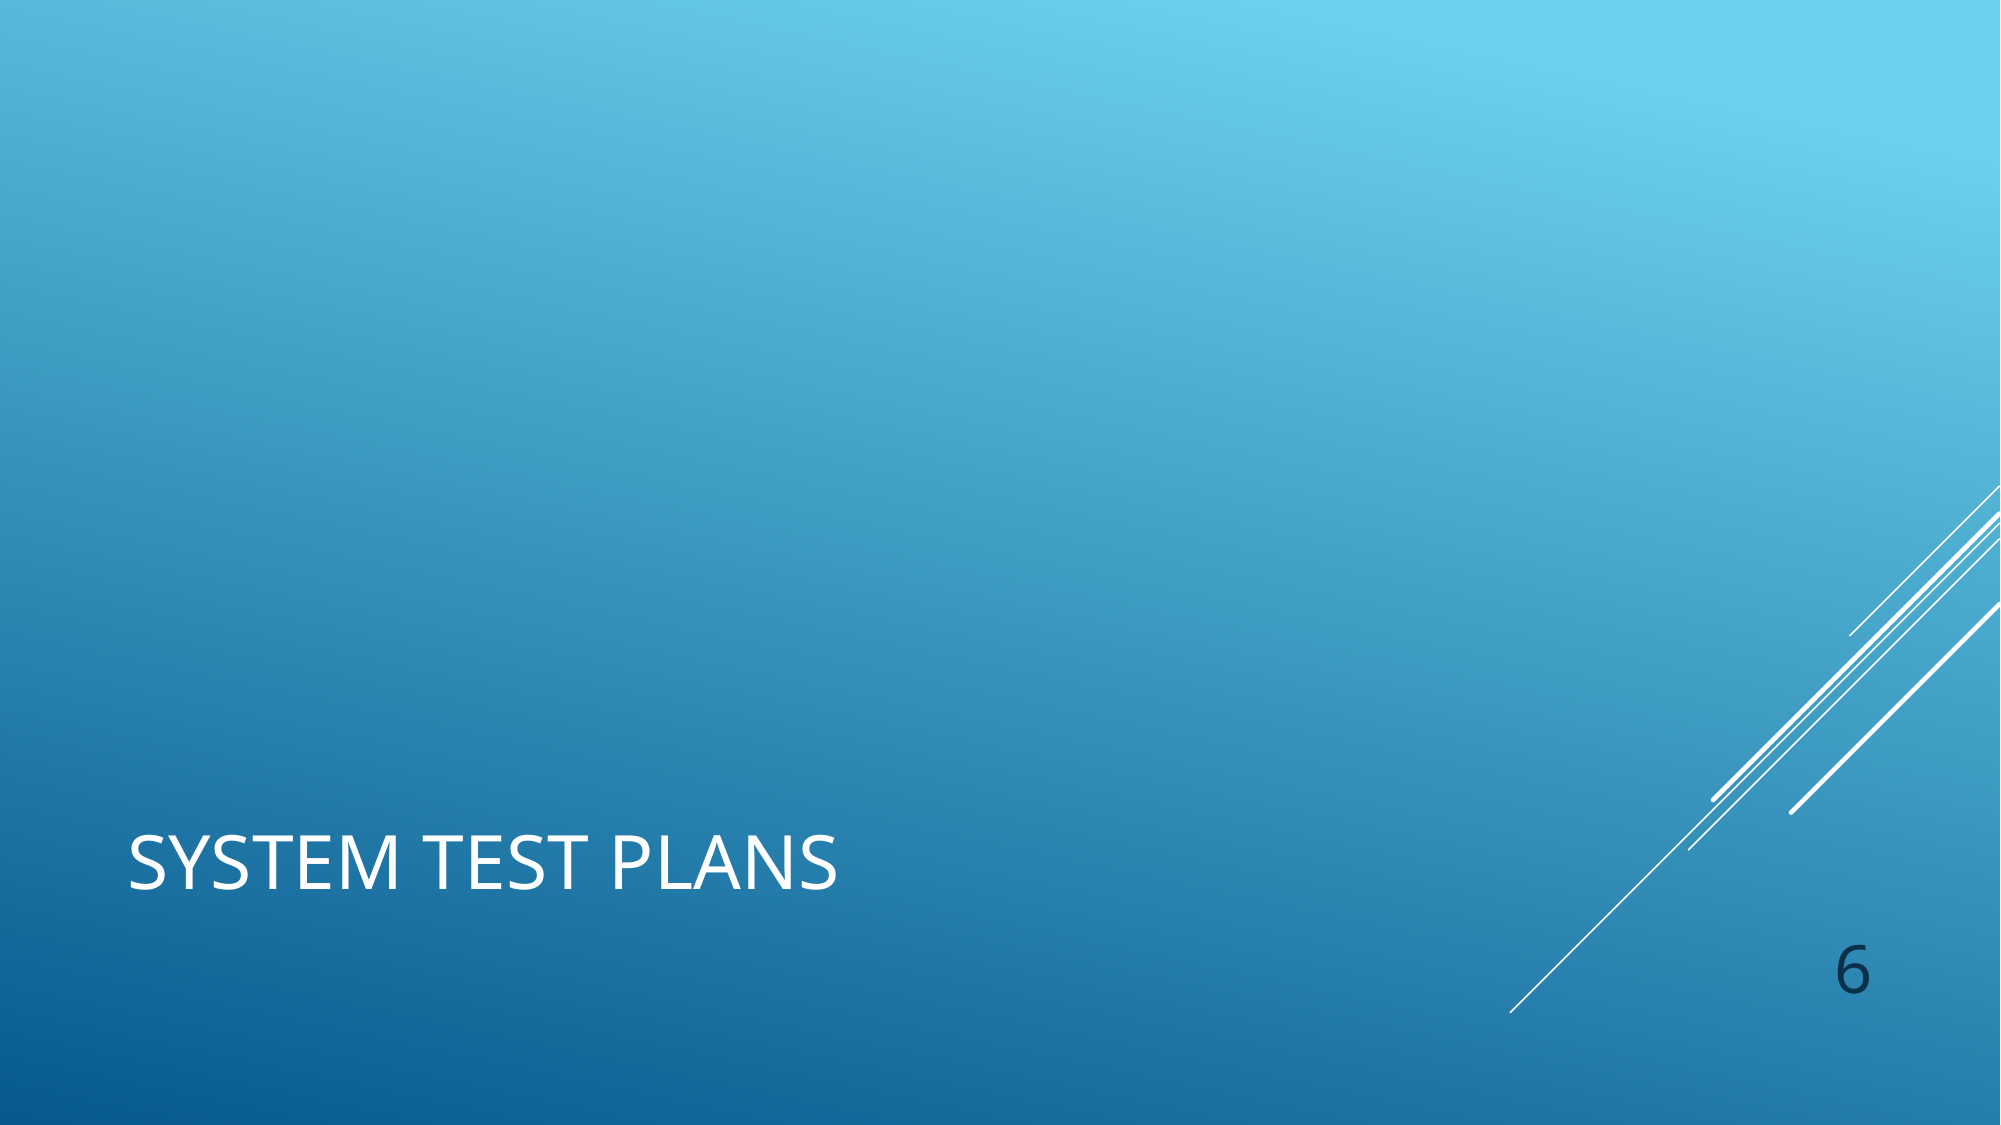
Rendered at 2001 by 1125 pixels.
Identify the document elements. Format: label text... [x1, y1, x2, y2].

slide_number 6 [1700, 915, 1888, 1025]
title System test plans [112, 736, 1513, 984]
